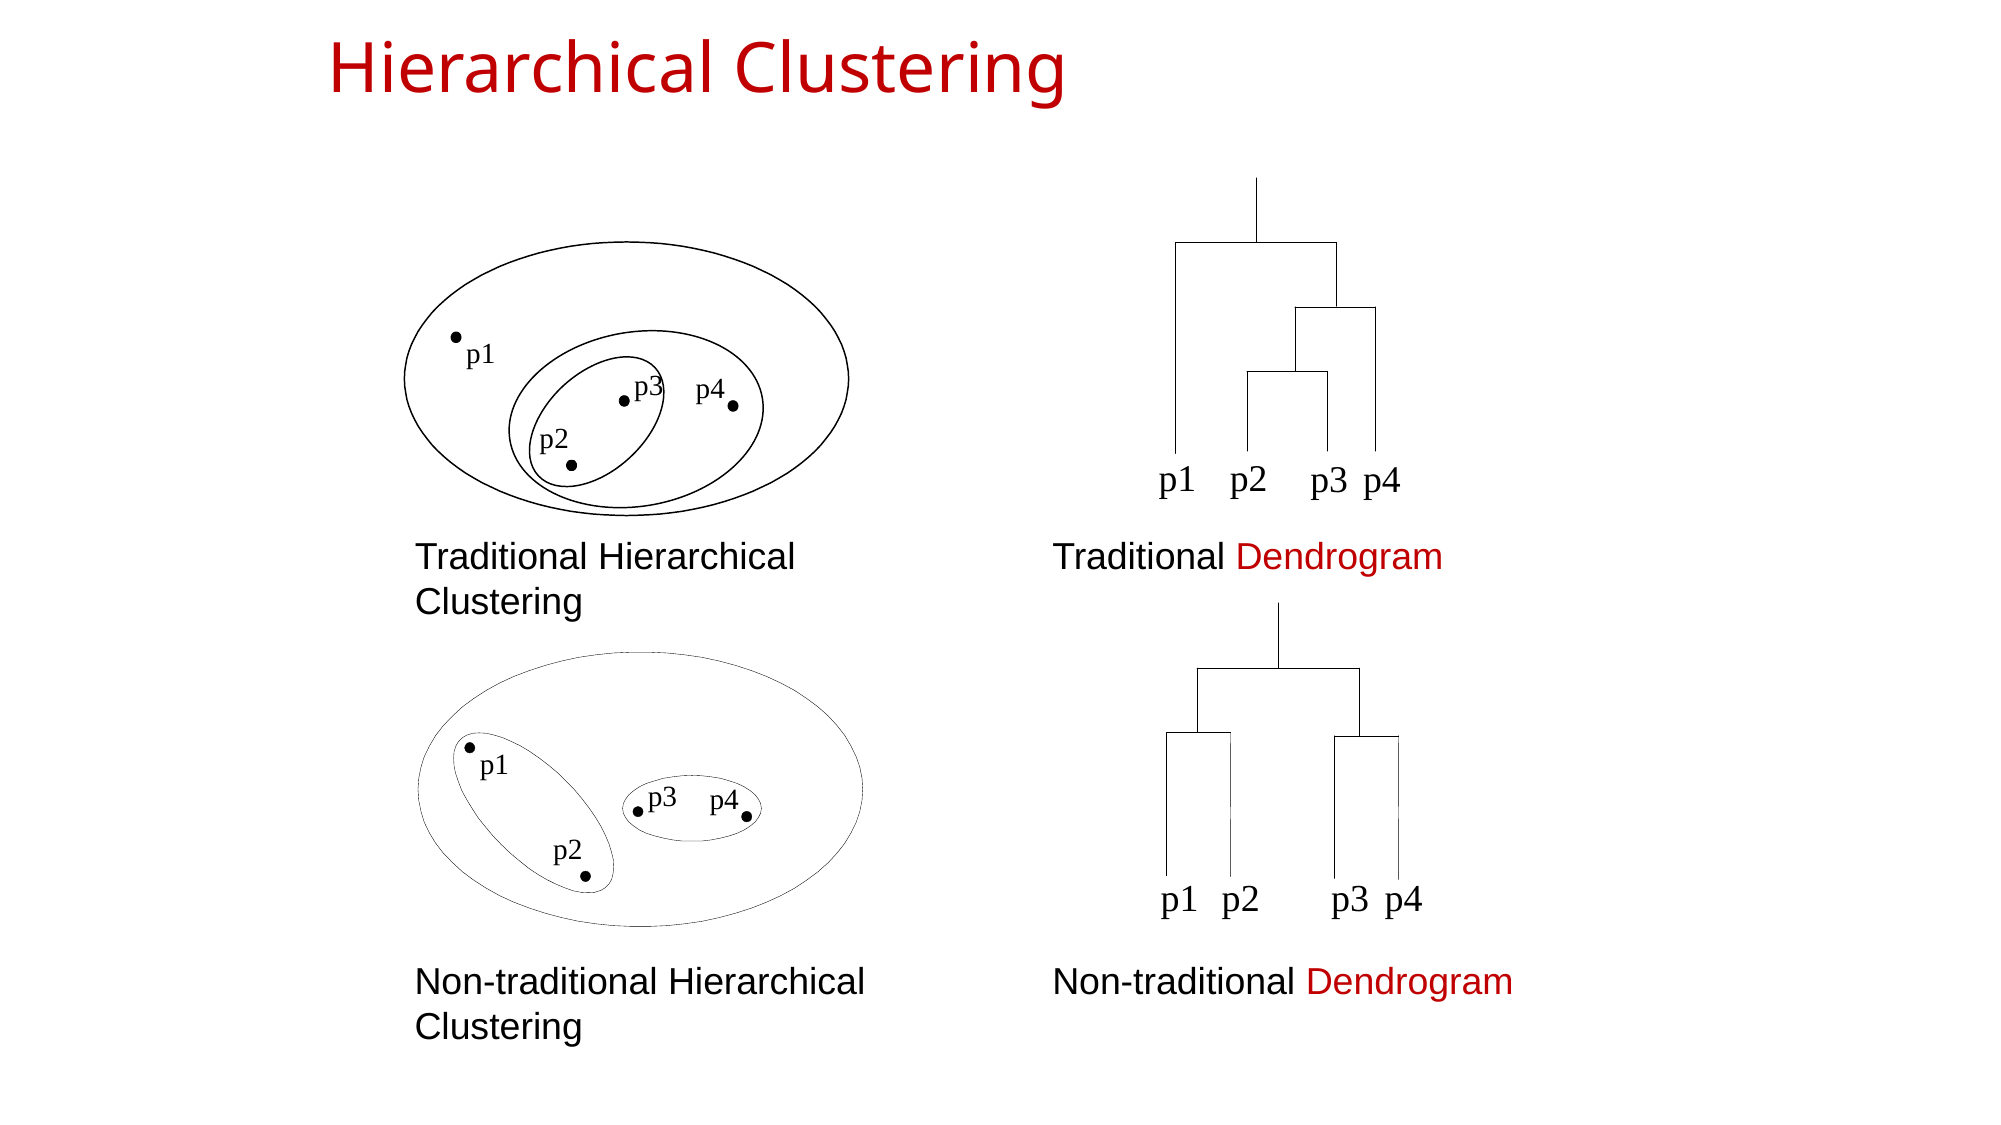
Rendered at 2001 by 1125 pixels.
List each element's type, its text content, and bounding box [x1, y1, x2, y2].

text_box Traditional Hierarchical Clustering [399, 524, 950, 630]
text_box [1135, 174, 1427, 550]
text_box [1135, 599, 1450, 975]
text_box Non-traditional Dendrogram [1037, 949, 1663, 1010]
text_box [399, 237, 853, 532]
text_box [412, 649, 864, 972]
text_box Non-traditional Hierarchical Clustering [399, 949, 988, 1055]
title Hierarchical Clustering [312, 24, 1671, 116]
text_box Traditional Dendrogram [1037, 524, 1588, 585]
